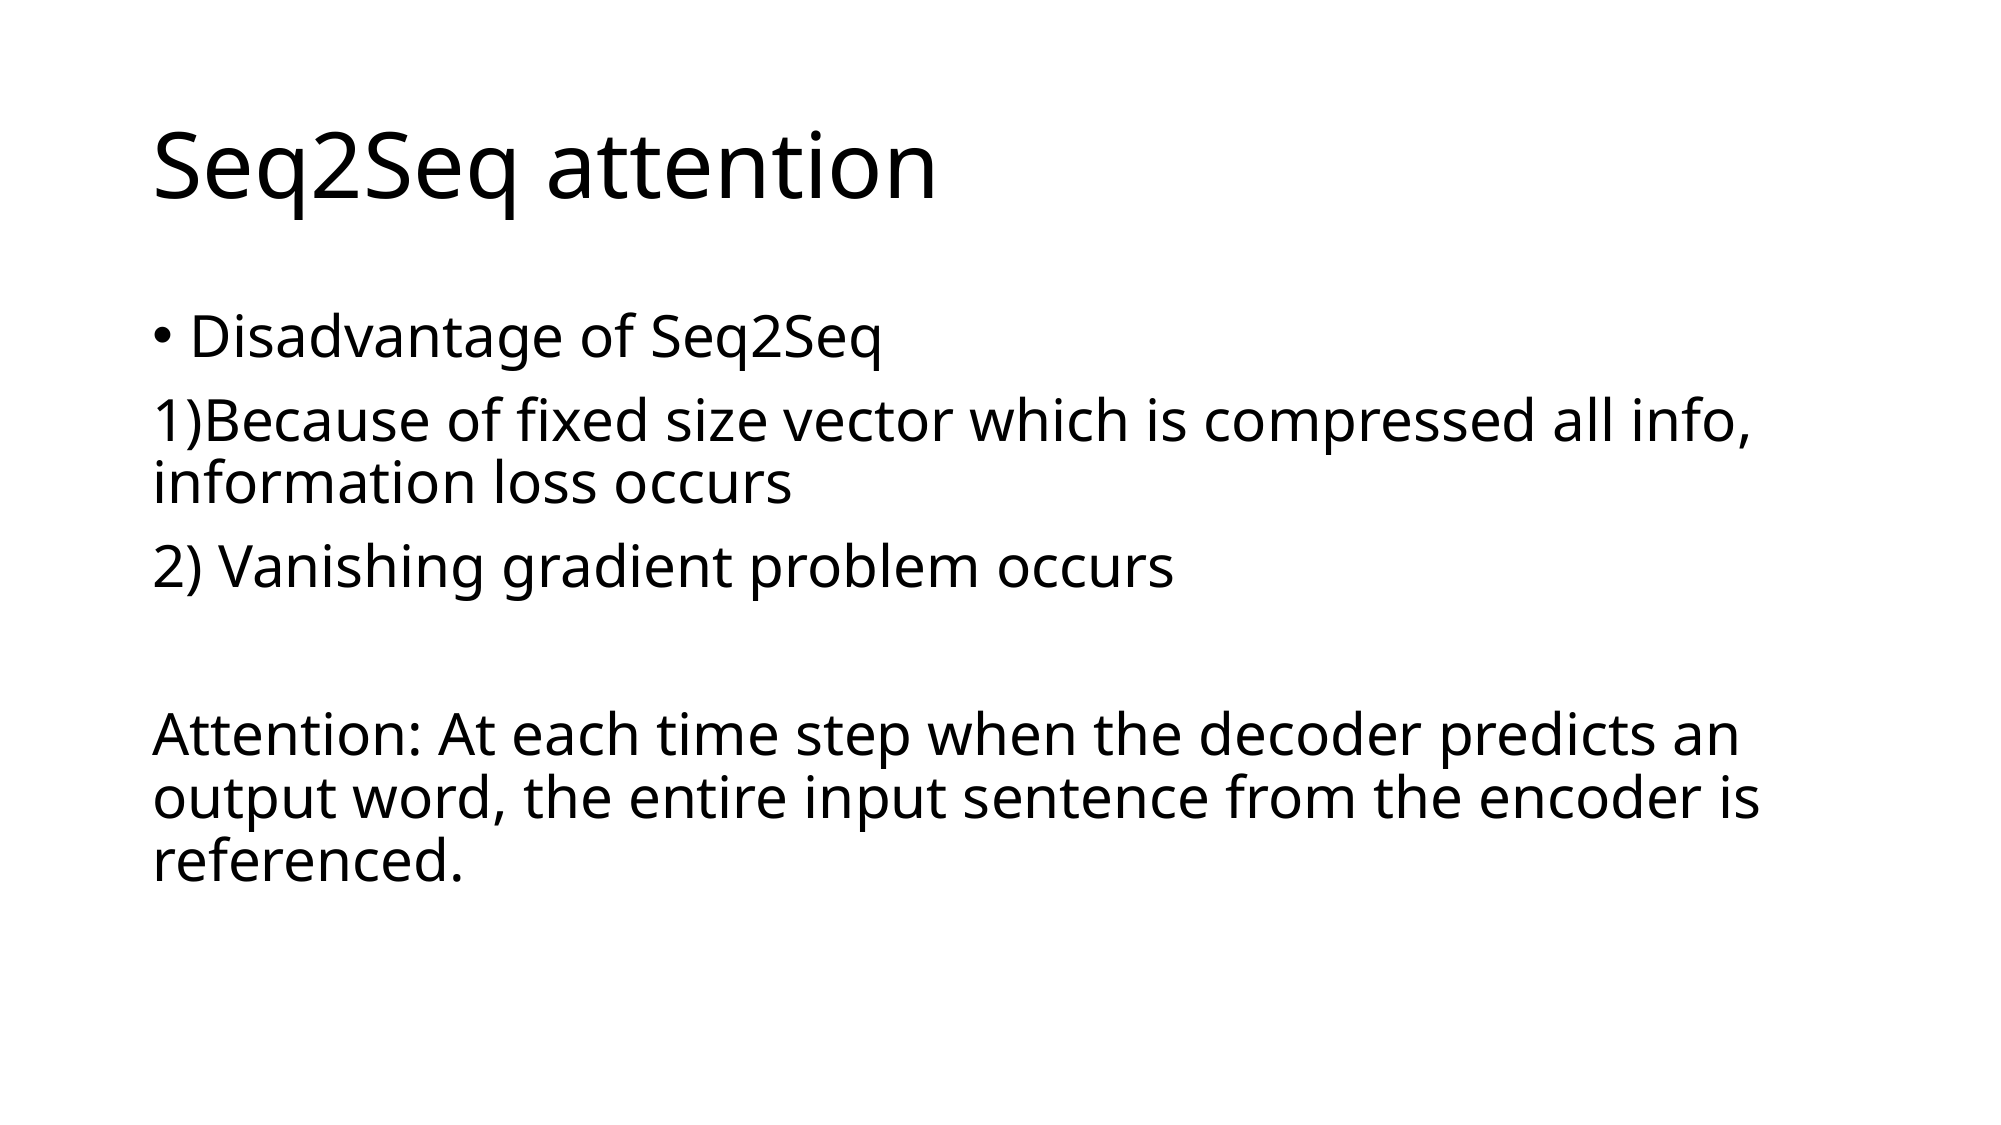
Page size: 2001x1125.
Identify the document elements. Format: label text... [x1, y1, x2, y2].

list Disadvantage of Seq2Seq 1)Because of fixed size vector which is compressed all info, information loss occurs 2) Vanishing gradient problem occurs Attention: At each time step when the decoder predicts an output word, the entire input sentence from the encoder is referenced. [137, 299, 1863, 1014]
title Seq2Seq attention [137, 59, 1863, 278]
